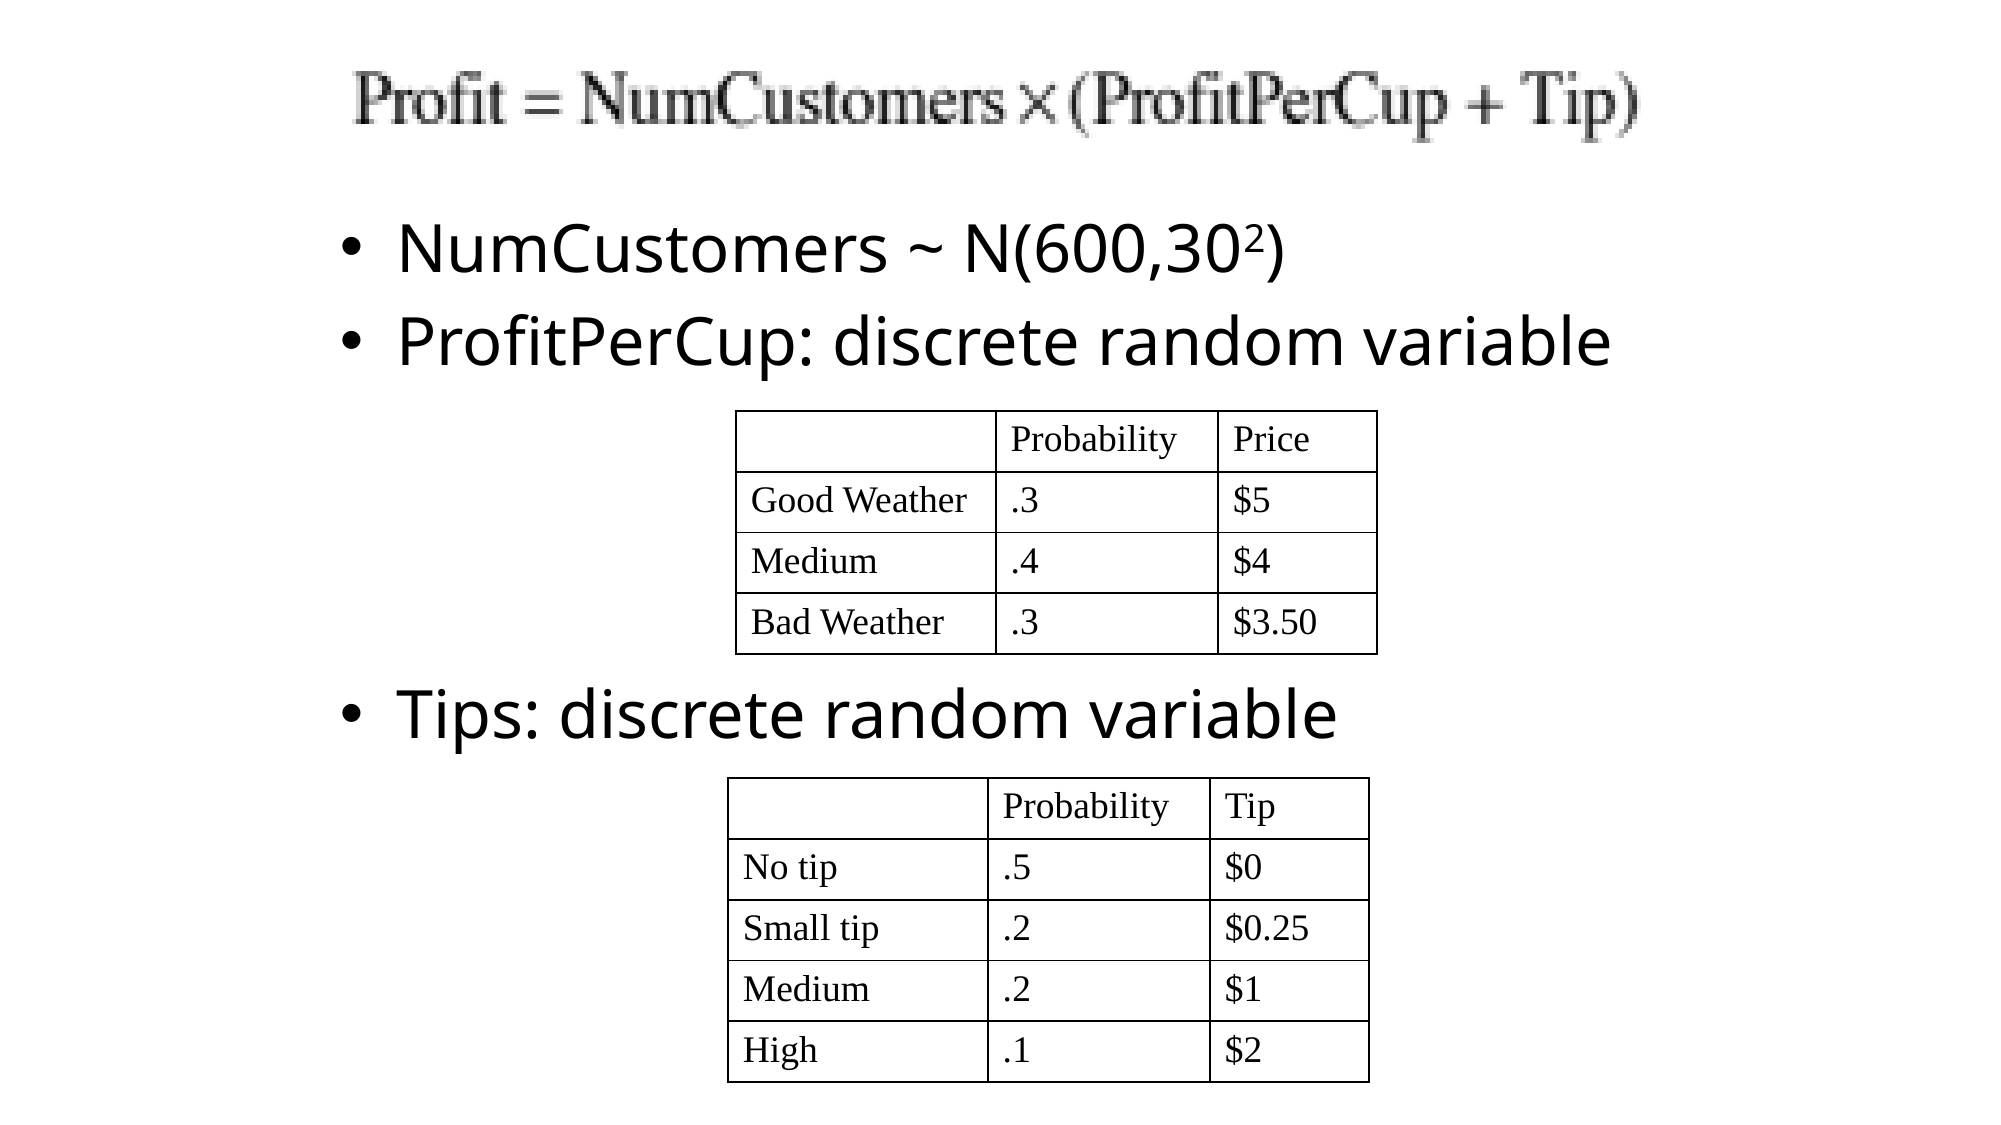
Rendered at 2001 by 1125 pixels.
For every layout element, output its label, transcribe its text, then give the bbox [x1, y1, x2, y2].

table_cell High [729, 1022, 987, 1081]
table_header Price [1219, 412, 1376, 471]
table_header [729, 779, 987, 838]
table_header [737, 412, 995, 471]
table_header Probability [997, 412, 1217, 471]
table_cell No tip [729, 840, 987, 899]
table_cell $3.50 [1219, 594, 1376, 653]
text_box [344, 56, 1642, 149]
table_cell .1 [989, 1022, 1209, 1081]
table_cell .3 [997, 473, 1217, 532]
table_cell .5 [989, 840, 1209, 899]
table_cell Medium [737, 533, 995, 592]
table_cell $1 [1211, 961, 1368, 1020]
table_cell .3 [997, 594, 1217, 653]
table_cell $5 [1219, 473, 1376, 532]
table_cell Small tip [729, 901, 987, 960]
table_cell .2 [989, 961, 1209, 1020]
table_cell Medium [729, 961, 987, 1020]
table_cell $0 [1211, 840, 1368, 899]
table_cell $0.25 [1211, 901, 1368, 960]
table_cell .4 [997, 533, 1217, 592]
list NumCustomers ~ N(600,302) ProfitPerCup: discrete random variable Tips: discrete random variable [324, 198, 1675, 941]
table_cell $4 [1219, 533, 1376, 592]
table_cell $2 [1211, 1022, 1368, 1081]
table_cell .2 [989, 901, 1209, 960]
table_header Tip [1211, 779, 1368, 838]
table_cell Bad Weather [737, 594, 995, 653]
table_header Probability [989, 779, 1209, 838]
table_cell Good Weather [737, 473, 995, 532]
